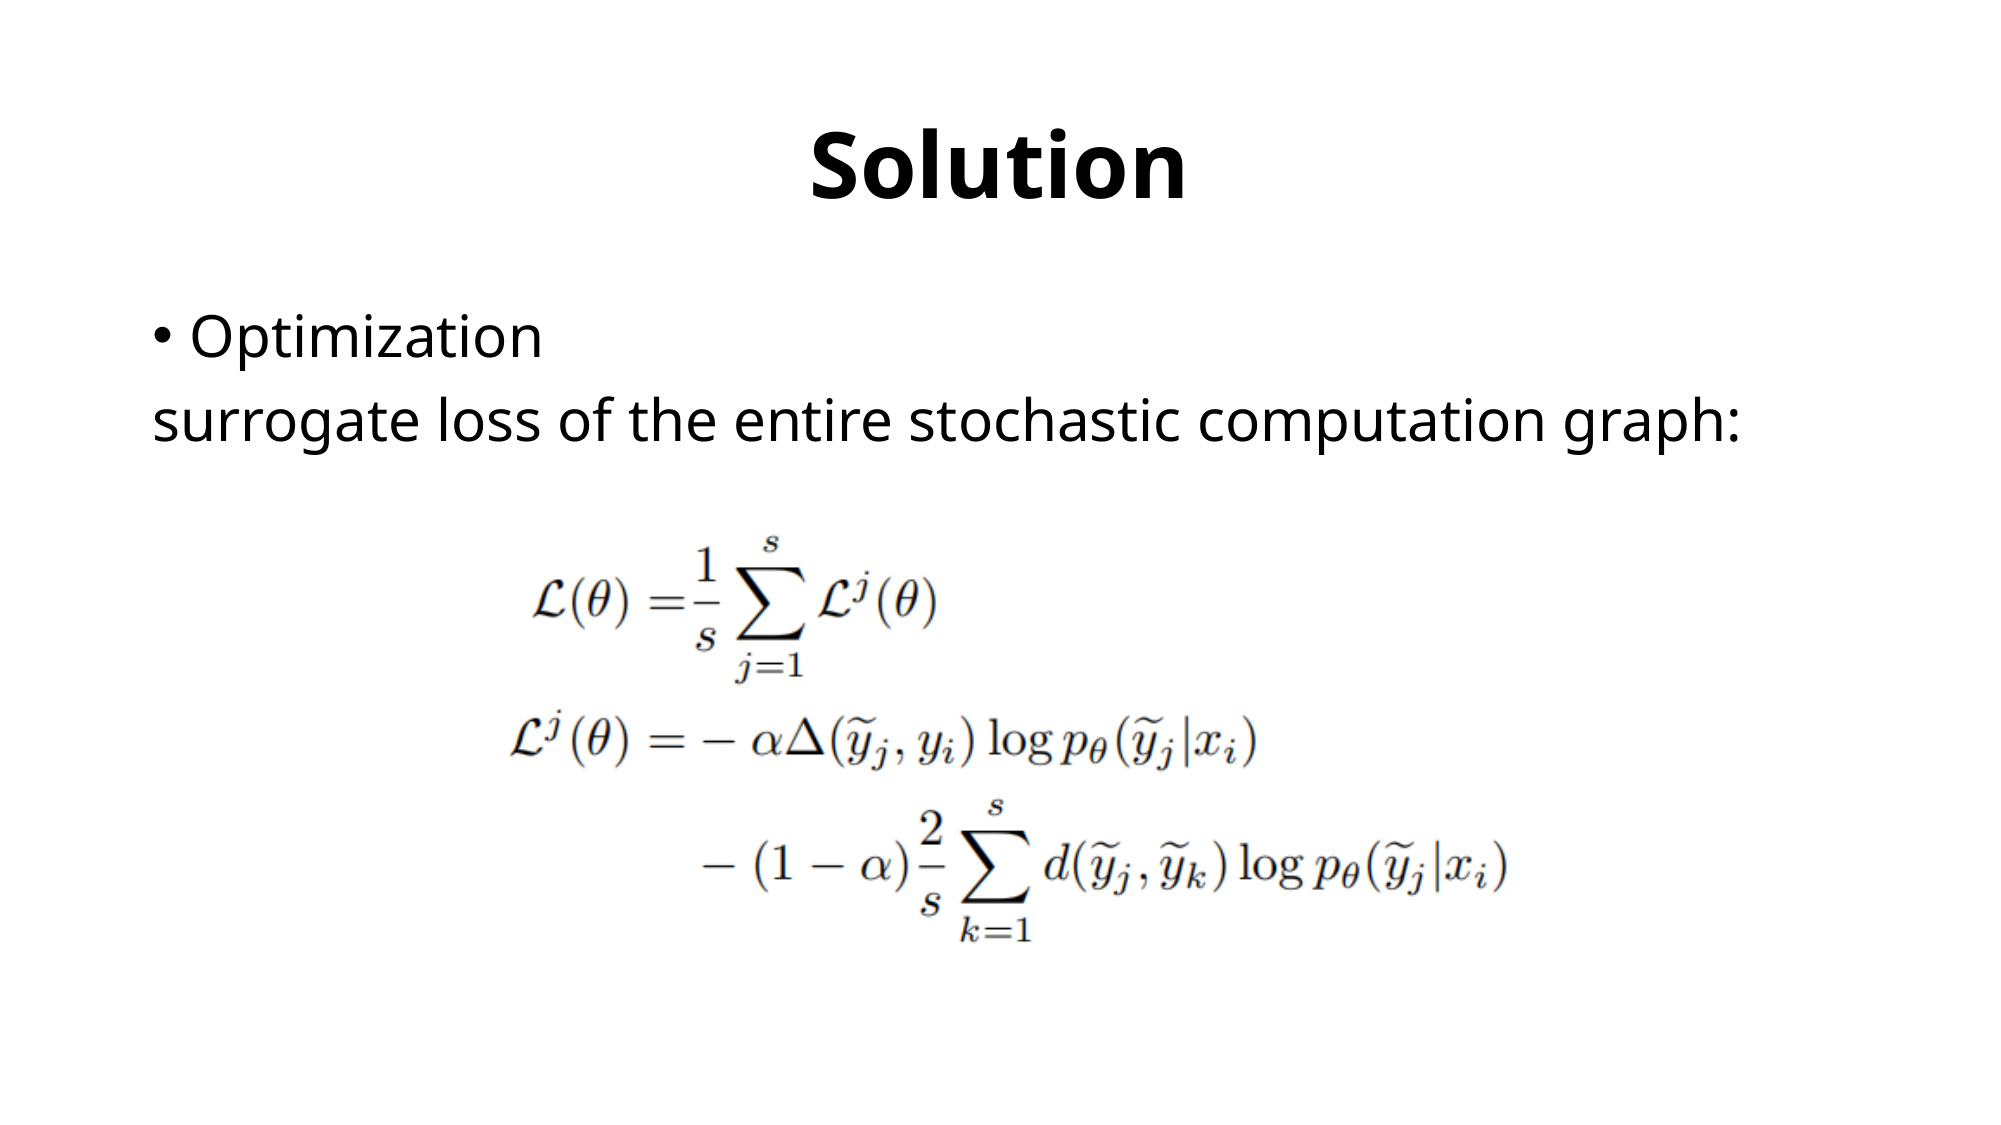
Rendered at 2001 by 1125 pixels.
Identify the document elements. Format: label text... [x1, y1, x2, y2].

picture [483, 521, 1517, 961]
title Solution [137, 59, 1863, 278]
list Optimization surrogate loss of the entire stochastic computation graph: [137, 299, 1863, 678]
